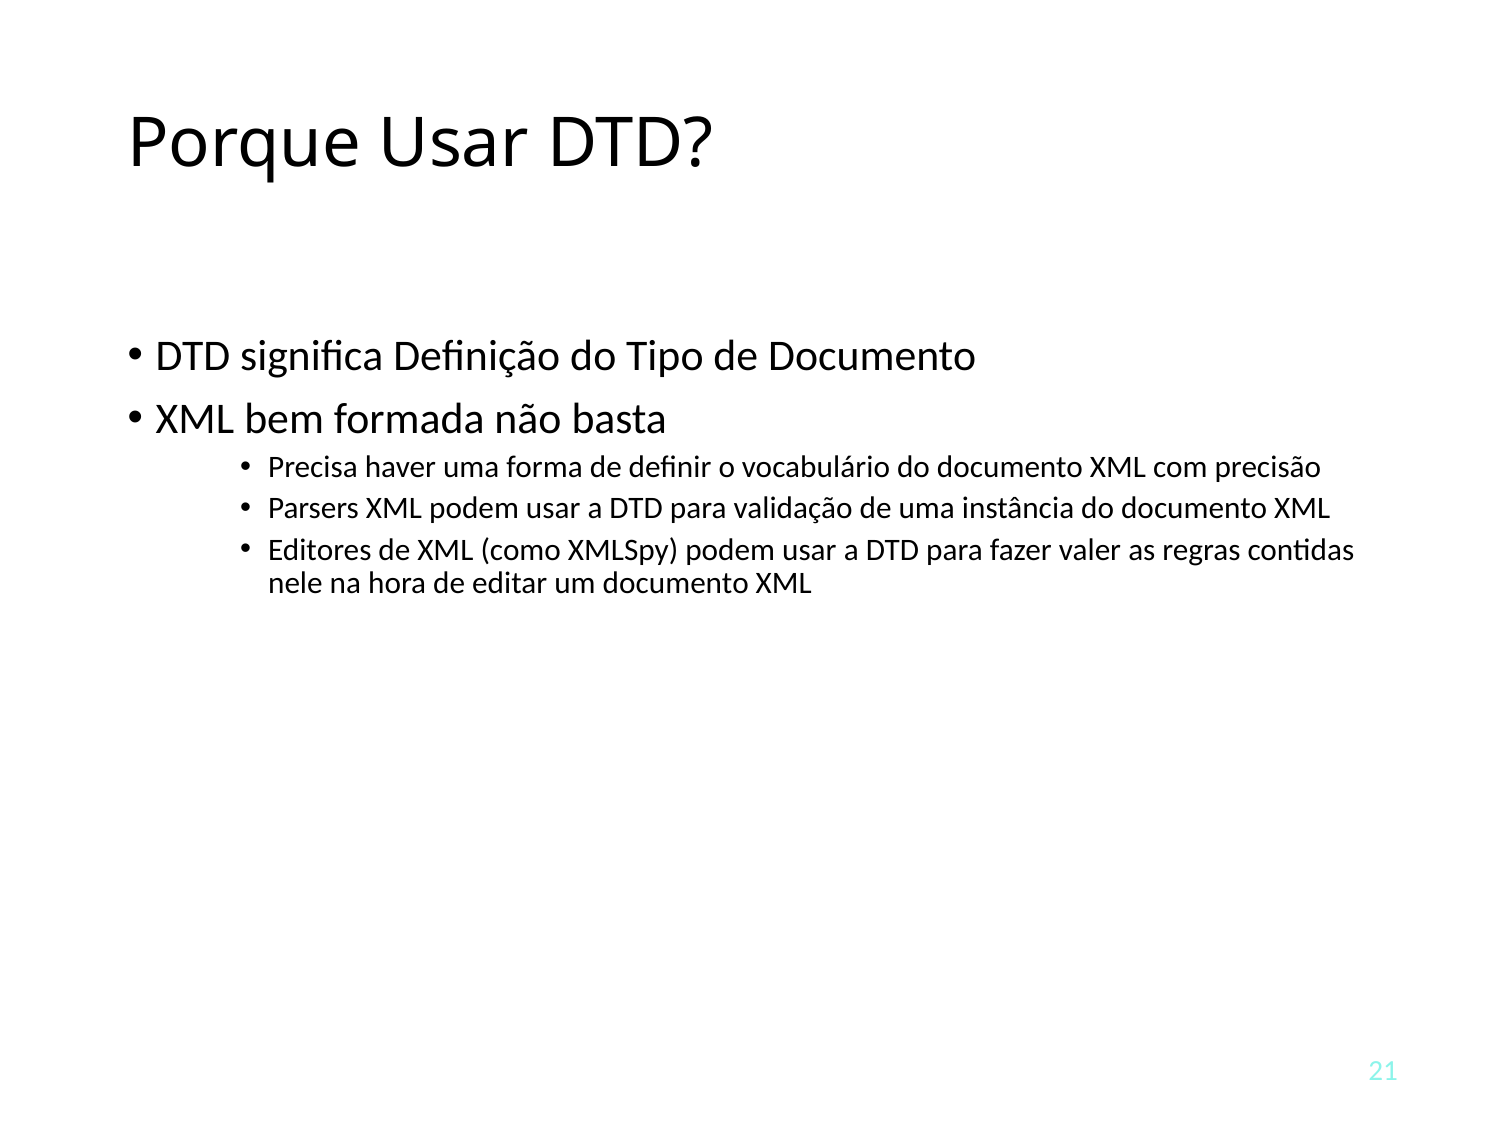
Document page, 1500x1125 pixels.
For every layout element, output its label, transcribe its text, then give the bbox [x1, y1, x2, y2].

title Porque Usar DTD? [112, 99, 1388, 288]
list DTD significa Definição do Tipo de Documento XML bem formada não basta Precisa haver uma forma de definir o vocabulário do documento XML com precisão Parsers XML podem usar a DTD para validação de uma instância do documento XML Editores de XML (como XMLSpy) podem usar a DTD para fazer valer as regras contidas nele na hora de editar um documento XML [112, 324, 1388, 1000]
